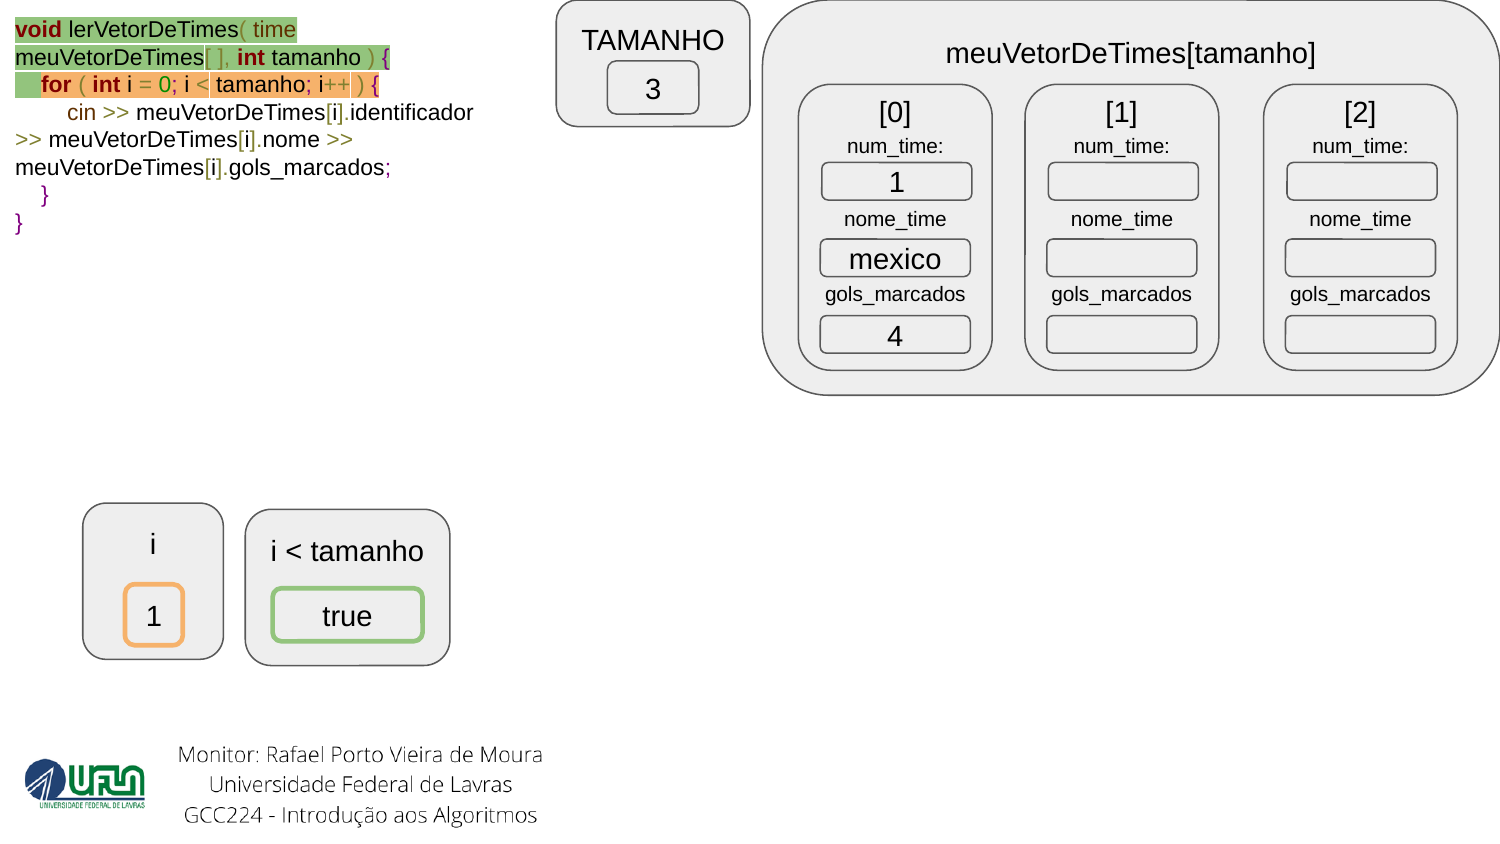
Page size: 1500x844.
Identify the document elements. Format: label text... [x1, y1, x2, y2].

text_box [1] num_time: nome_time gols_marcados [1024, 84, 1219, 371]
text_box 4 [820, 315, 971, 354]
text_box true [272, 588, 423, 642]
text_box mexico [820, 238, 971, 277]
text_box [0] num_time: nome_time gols_marcados [798, 84, 993, 371]
text_box void lerVetorDeTimes( time meuVetorDeTimes[ ], int tamanho ) { for ( int i = 0; i < tamanho; i++ ) { cin >> meuVetorDeTimes[i].identificador >> meuVetorDeTimes[i].nome >> meuVetorDeTimes[i].gols_marcados; } } [0, 0, 508, 295]
picture [1451, 0, 1500, 55]
picture [0, 0, 1500, 844]
text_box [1285, 315, 1436, 354]
text_box [1285, 238, 1436, 277]
text_box 3 [607, 60, 699, 115]
text_box meuVetorDeTimes[tamanho] [762, 0, 1500, 396]
text_box [1046, 238, 1197, 277]
text_box [1048, 162, 1199, 201]
text_box [1286, 162, 1438, 201]
text_box TAMANHO [556, 0, 751, 127]
text_box i [82, 503, 224, 660]
text_box 1 [125, 584, 183, 646]
text_box 1 [821, 162, 972, 201]
text_box [2] num_time: nome_time gols_marcados [1263, 84, 1458, 371]
text_box i < tamanho [245, 509, 450, 666]
text_box [1046, 315, 1197, 354]
